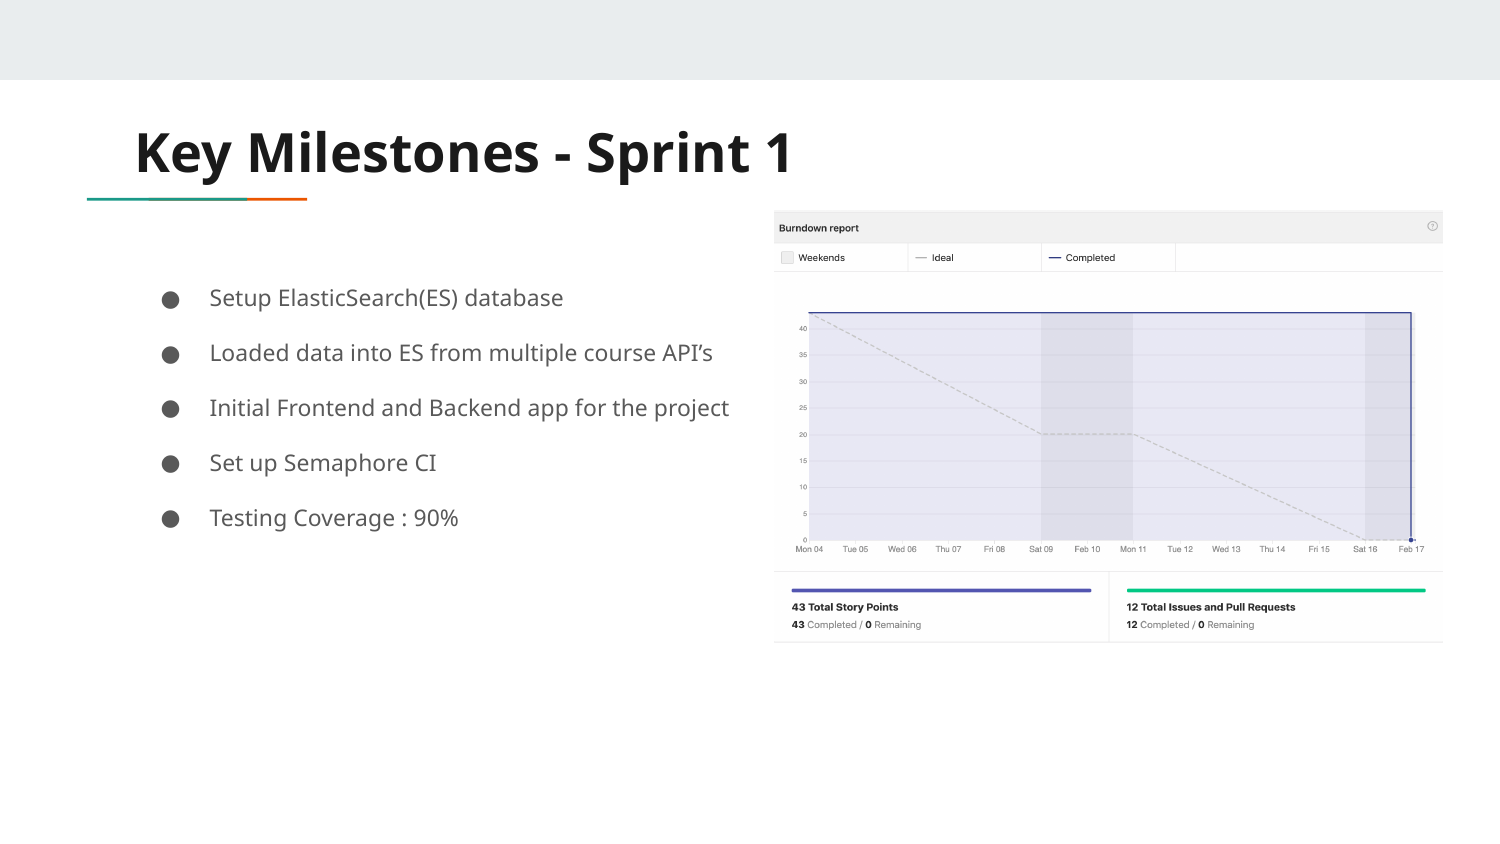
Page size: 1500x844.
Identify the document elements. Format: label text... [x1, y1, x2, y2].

picture [774, 210, 1443, 643]
list Setup ElasticSearch(ES) database Loaded data into ES from multiple course API’s Initial Frontend and Backend app for the project Set up Semaphore CI Testing Coverage : 90% [119, 241, 769, 612]
title Key Milestones - Sprint 1 [119, 103, 1381, 192]
